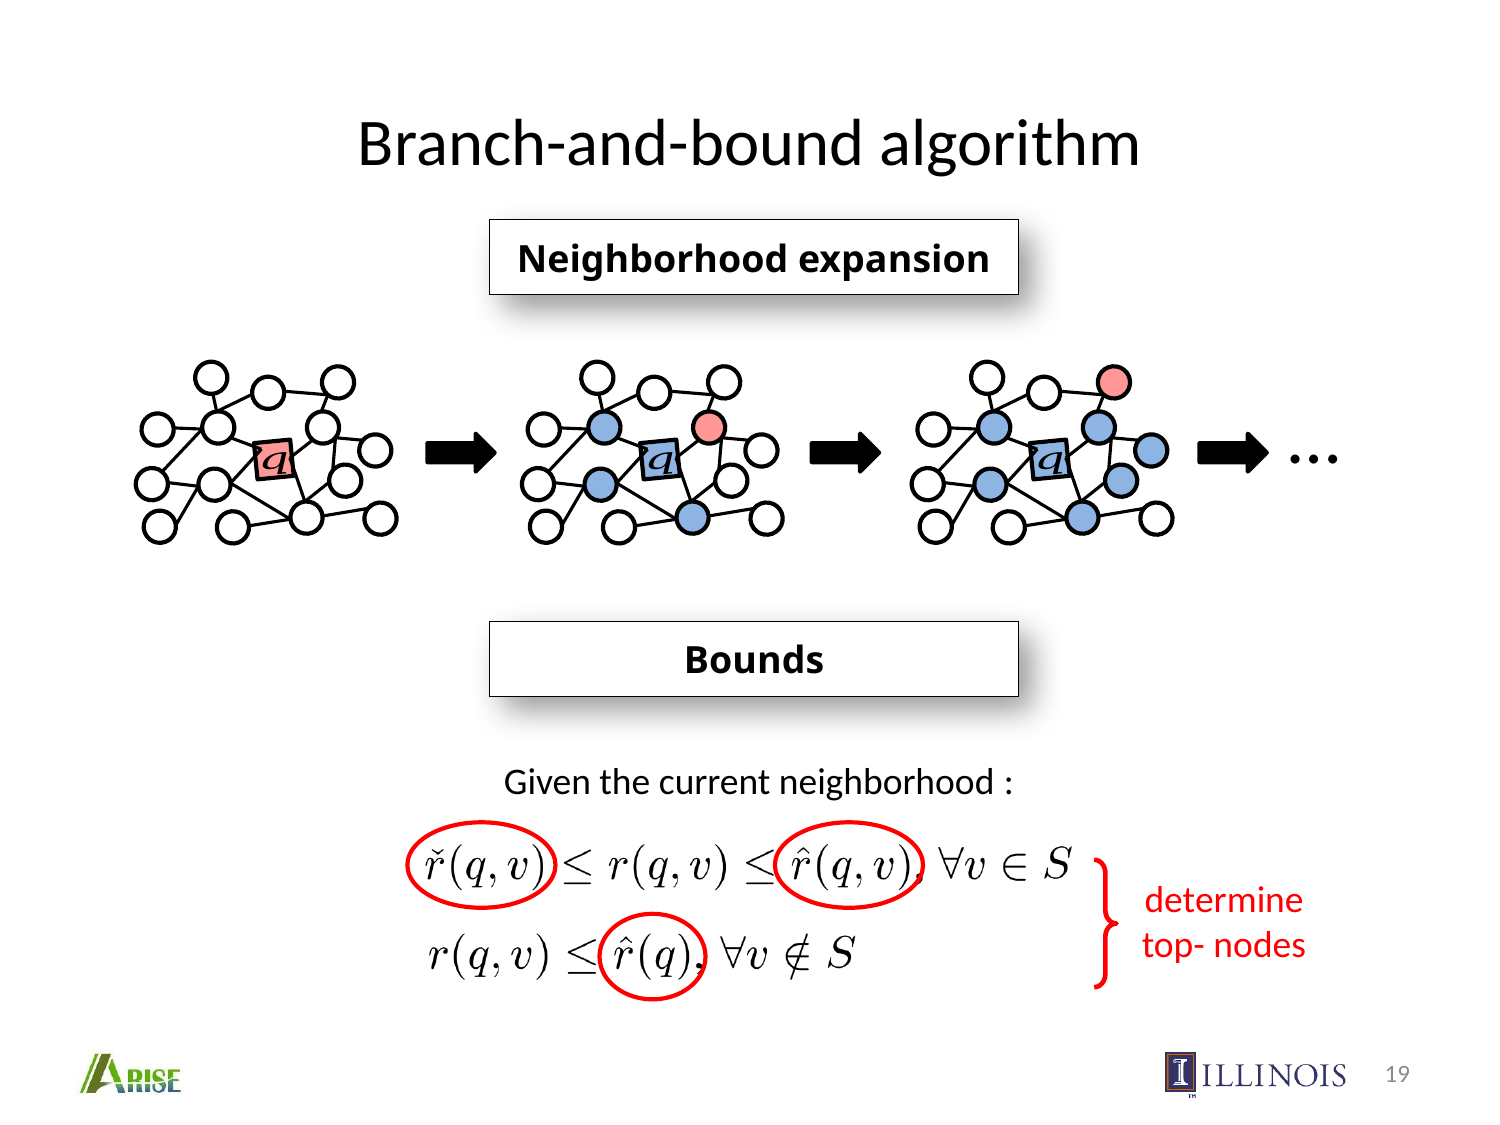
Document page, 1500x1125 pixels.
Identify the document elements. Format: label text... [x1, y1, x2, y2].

text_box … [1273, 380, 1356, 486]
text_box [521, 361, 783, 544]
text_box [135, 361, 397, 544]
text_box [425, 431, 497, 474]
text_box [435, 901, 528, 910]
picture [76, 1050, 183, 1096]
picture [416, 923, 857, 990]
slide_number 19 [1074, 1042, 1425, 1103]
text_box [618, 911, 687, 921]
text_box Bounds [489, 621, 1019, 697]
text_box [803, 901, 895, 910]
picture [419, 836, 1075, 893]
title Branch-and-bound algorithm [75, 45, 1425, 233]
text_box [809, 431, 882, 474]
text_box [1093, 859, 1337, 988]
text_box [1197, 431, 1269, 474]
text_box [792, 820, 906, 835]
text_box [911, 361, 1173, 544]
text_box Neighborhood expansion [489, 219, 1019, 295]
text_box [424, 820, 539, 835]
text_box [405, 844, 414, 886]
